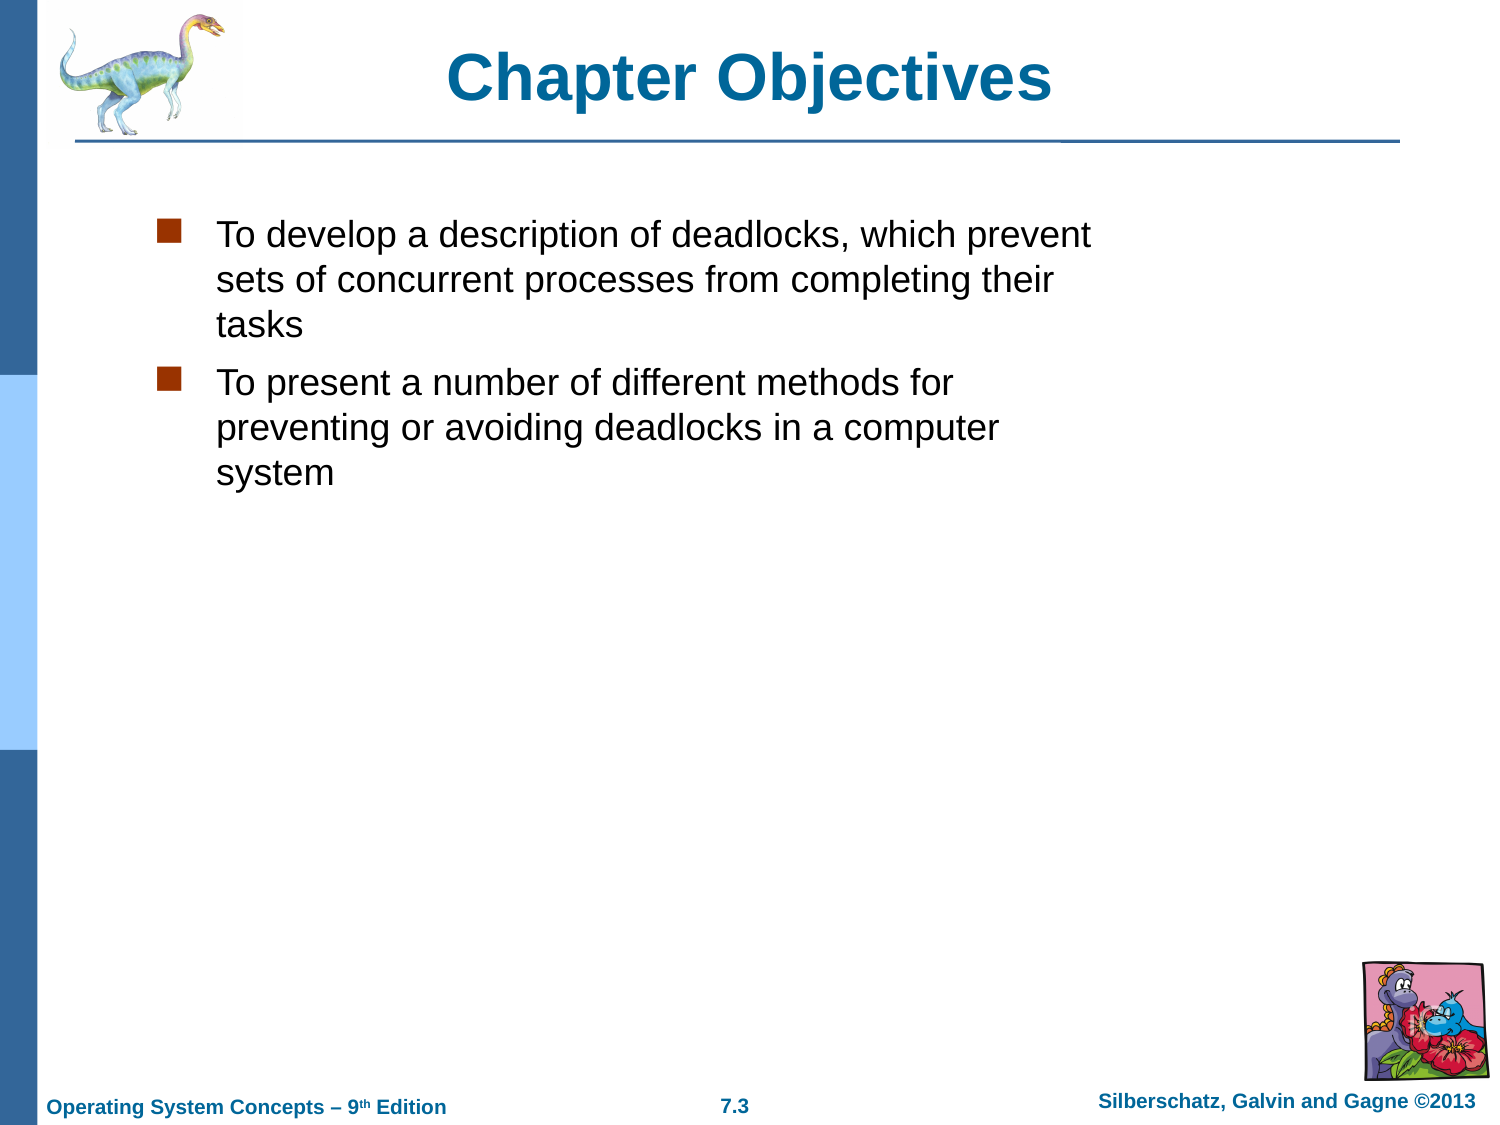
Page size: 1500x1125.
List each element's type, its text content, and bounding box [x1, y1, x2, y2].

picture [1362, 961, 1490, 1081]
picture [46, 0, 243, 149]
title Chapter Objectives [74, 26, 1426, 122]
list To develop a description of deadlocks, which prevent sets of concurrent processes from completing their tasks To present a number of different methods for preventing or avoiding deadlocks in a computer system [144, 202, 1124, 941]
